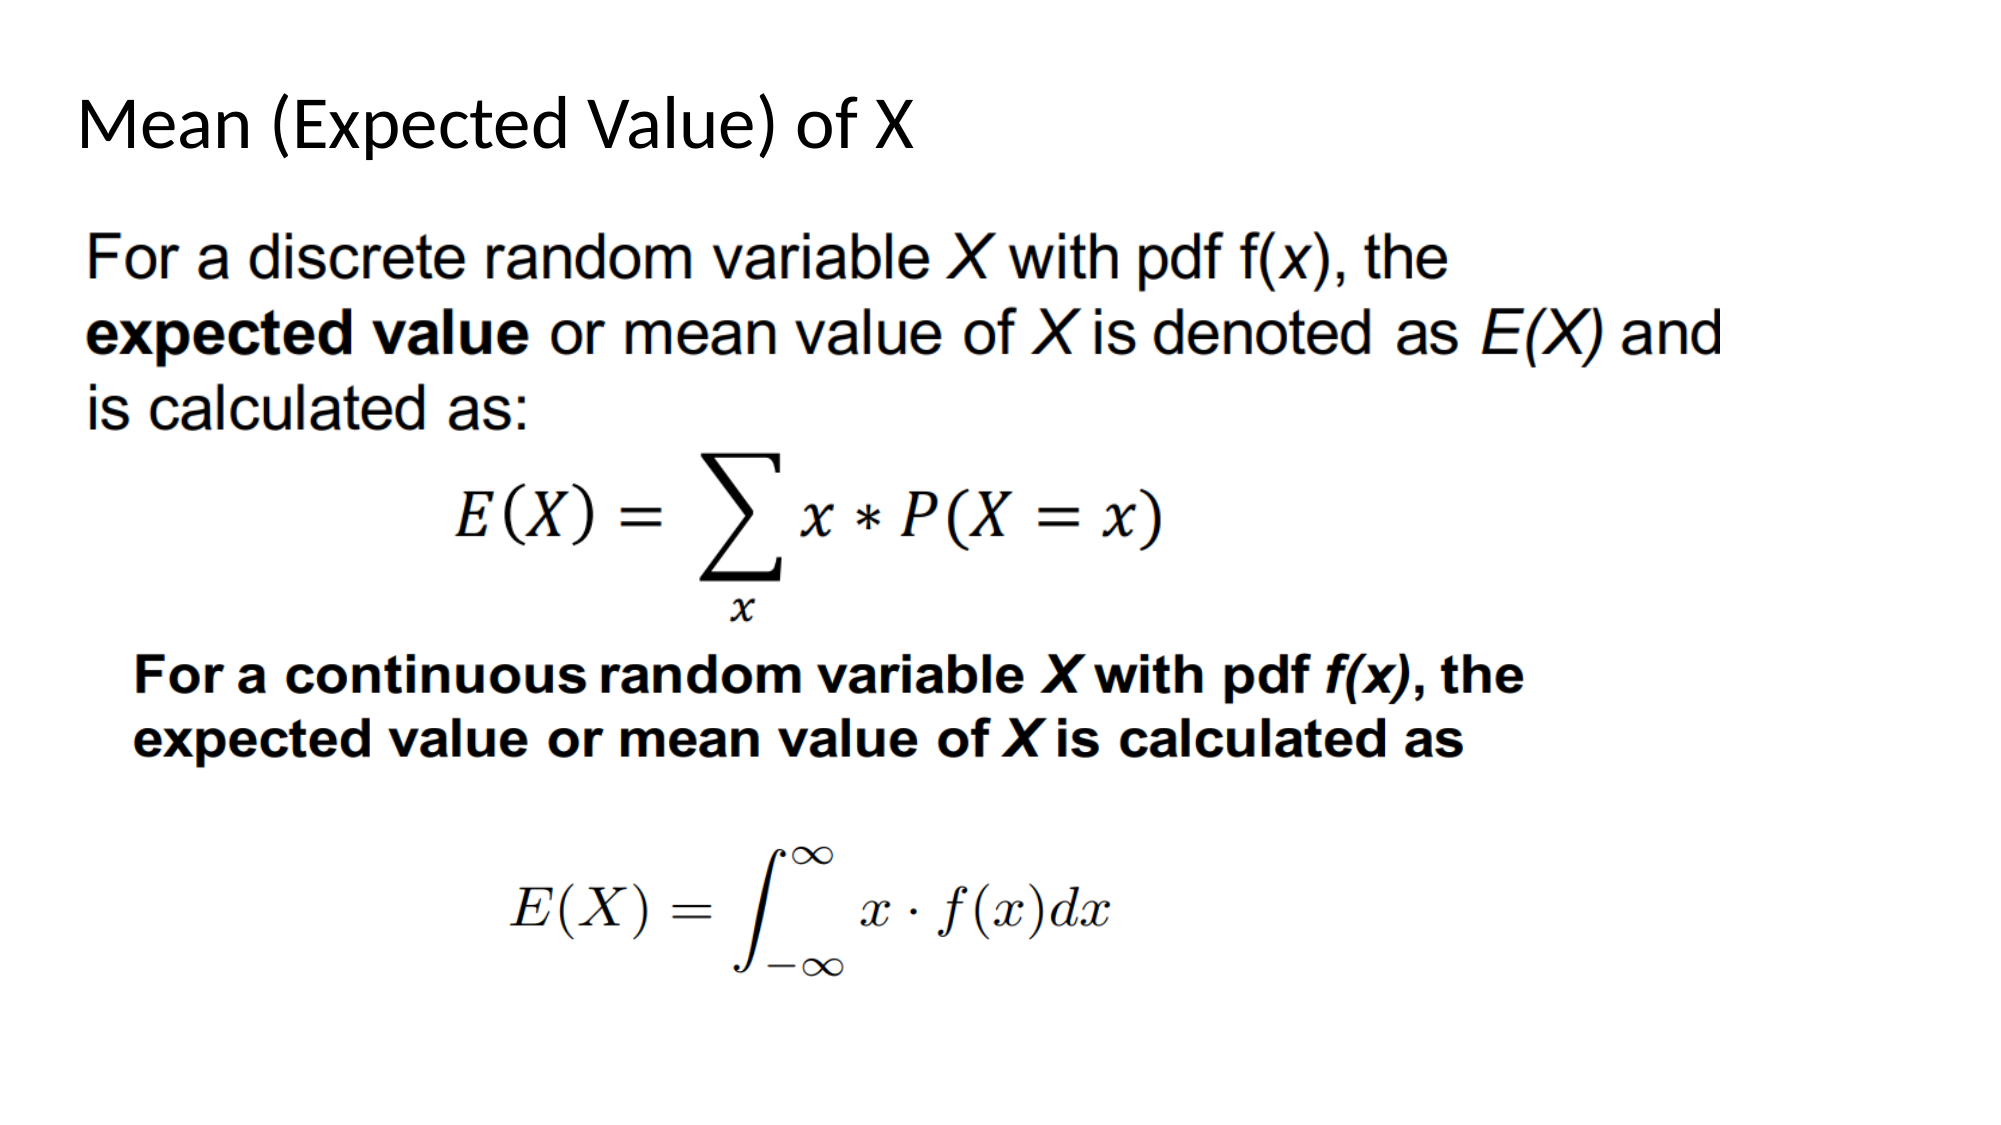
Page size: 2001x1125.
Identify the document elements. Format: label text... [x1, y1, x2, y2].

picture [61, 226, 1720, 1060]
text_box Mean (Expected Value) of X [61, 65, 1183, 171]
